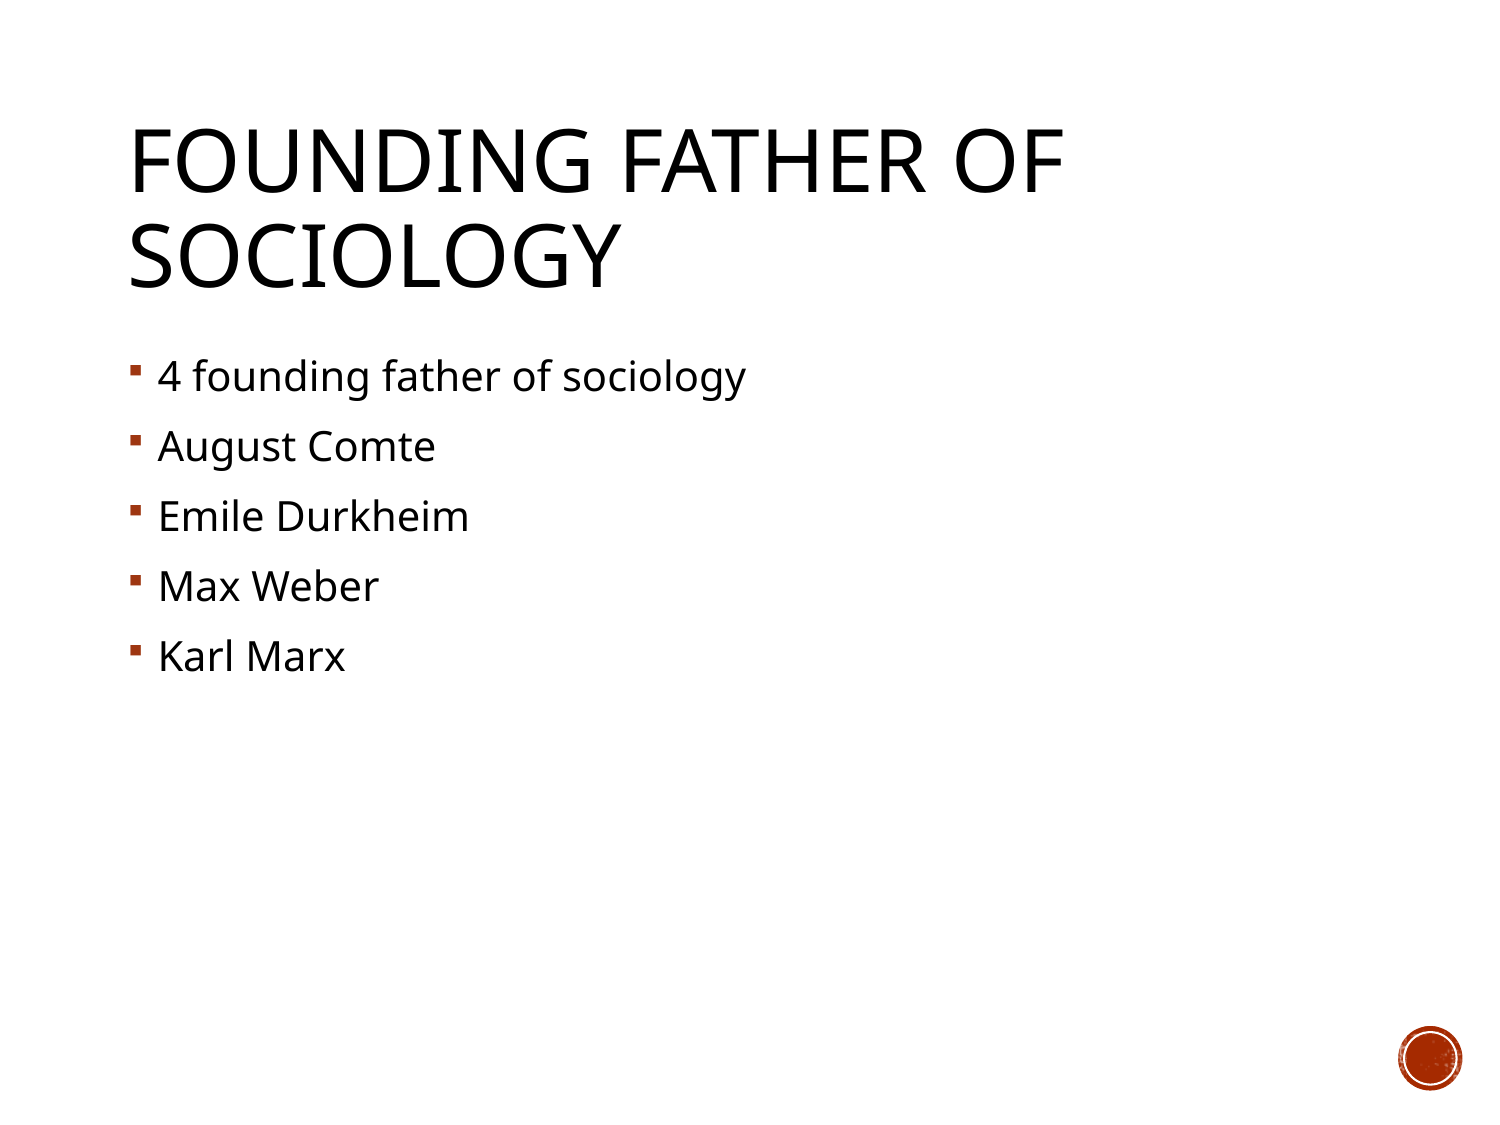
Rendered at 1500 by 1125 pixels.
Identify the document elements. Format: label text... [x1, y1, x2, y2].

list 4 founding father of sociology August Comte Emile Durkheim Max Weber Karl Marx [112, 348, 1388, 1013]
title Founding father of Sociology [112, 79, 1388, 344]
